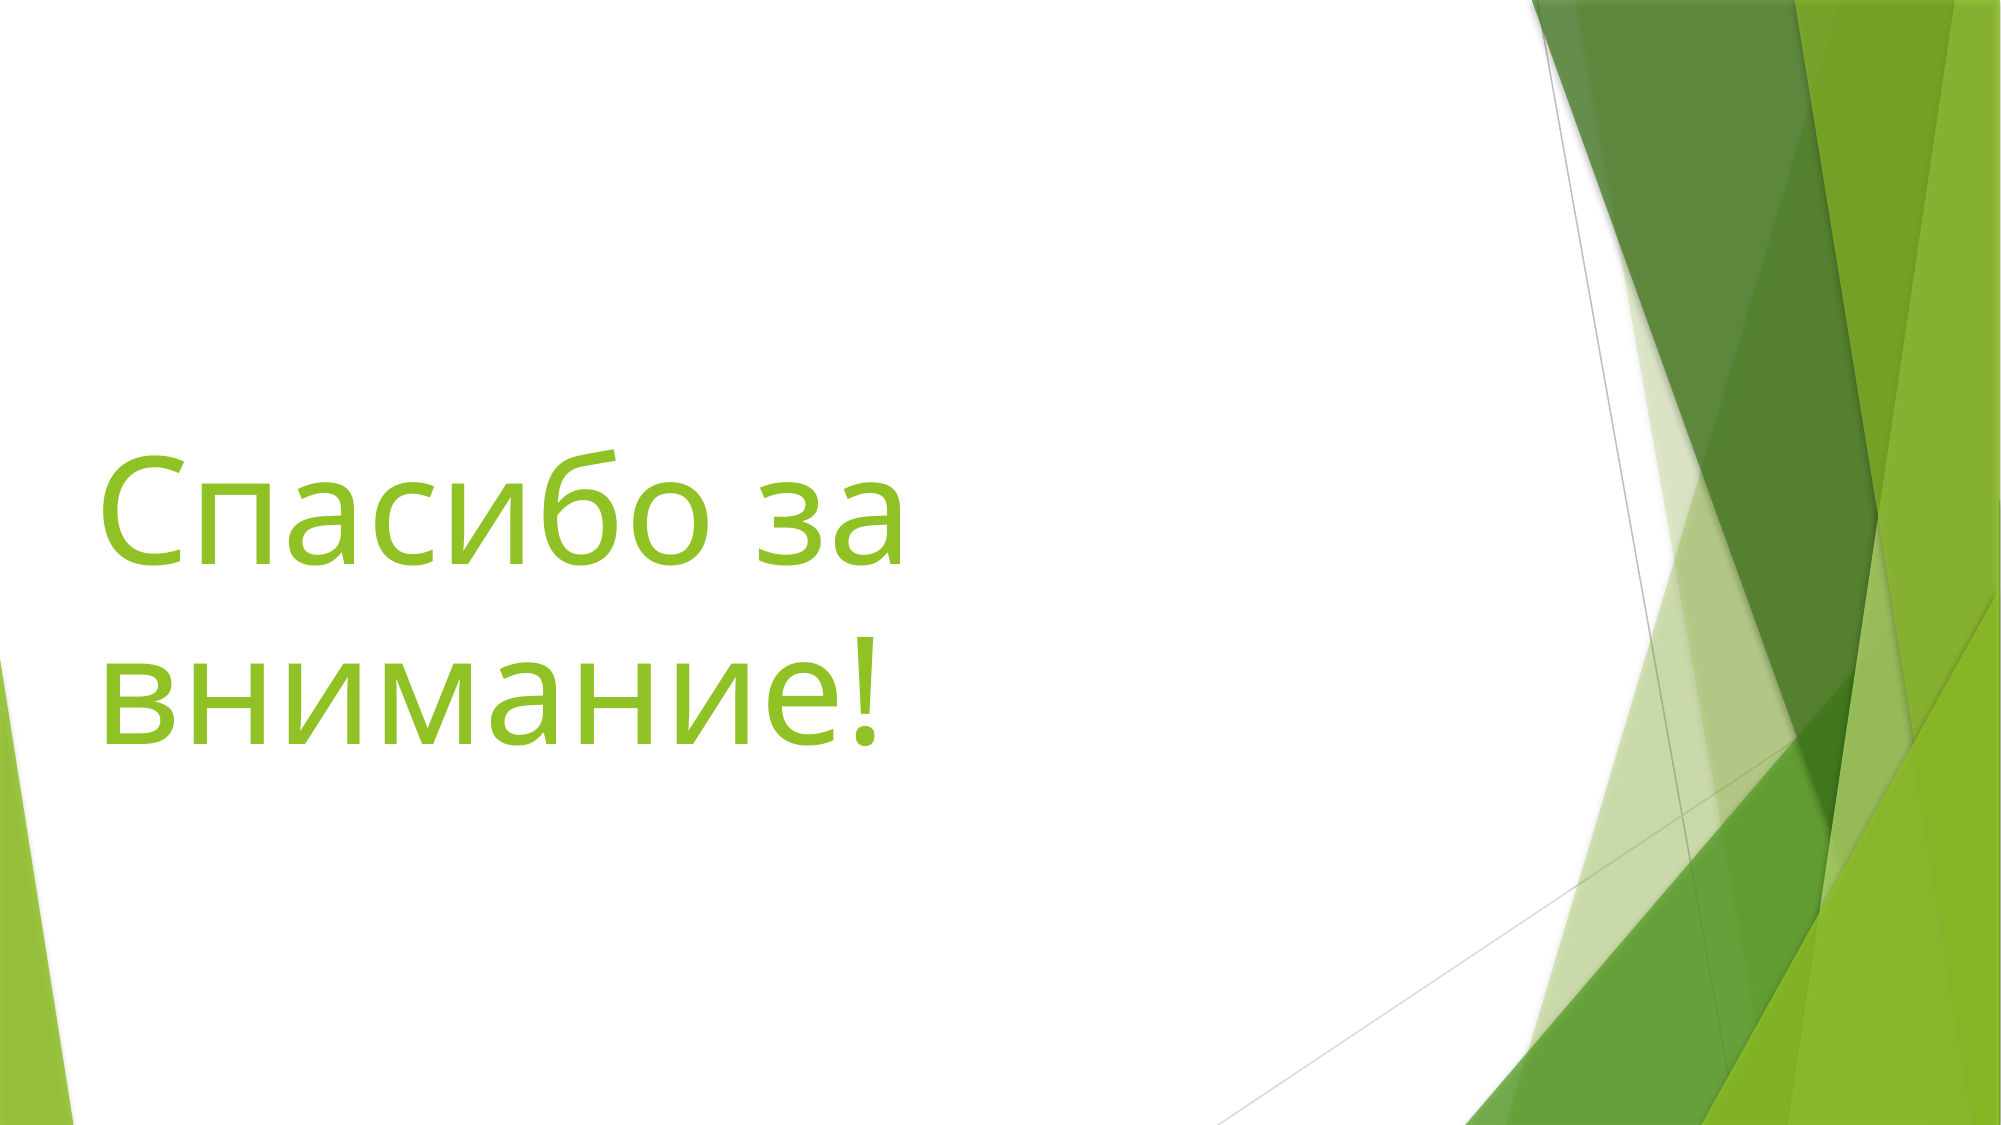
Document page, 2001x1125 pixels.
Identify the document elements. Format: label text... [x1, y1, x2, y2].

title Спасибо за внимание! [79, 407, 1749, 624]
